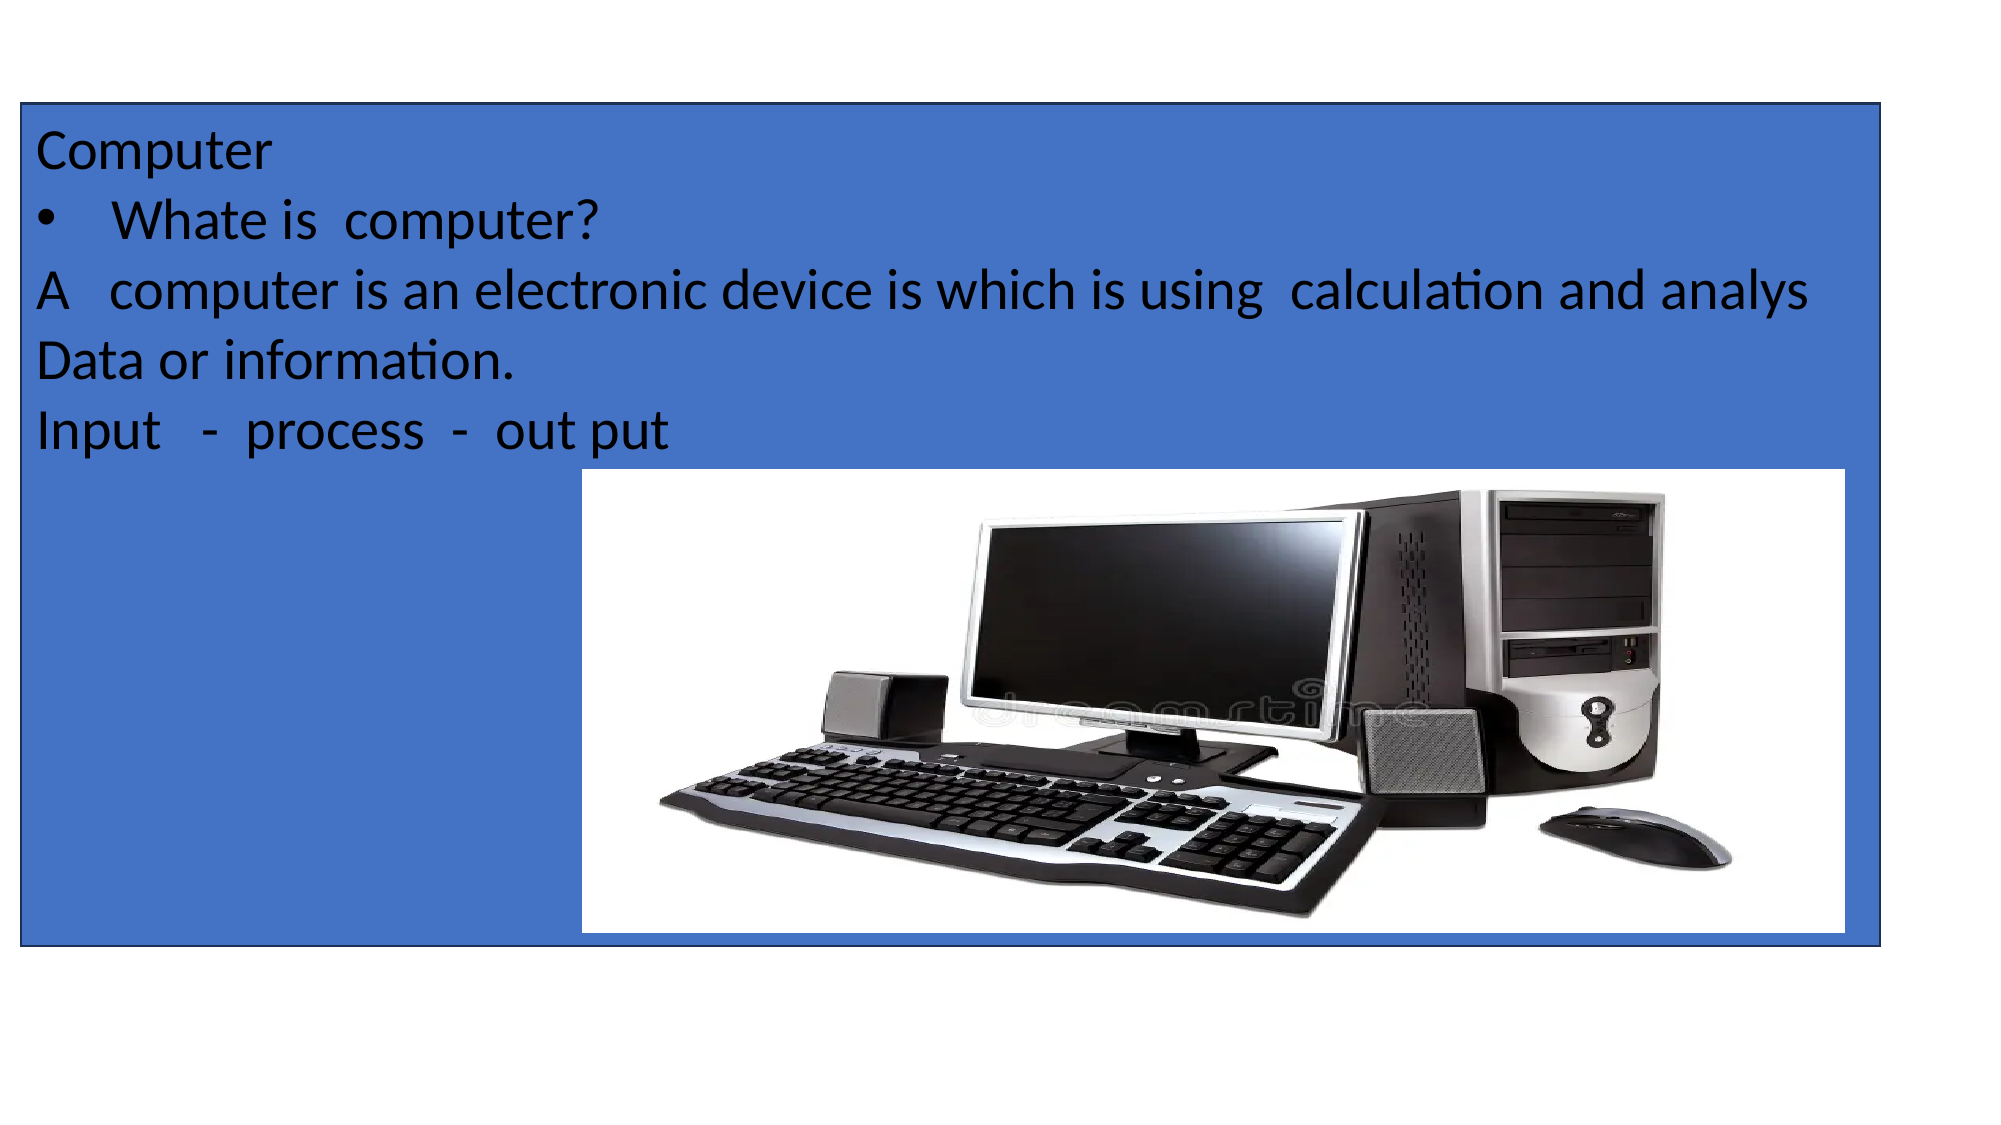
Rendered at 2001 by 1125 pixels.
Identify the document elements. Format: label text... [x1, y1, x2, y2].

text_box Computer Whate is computer? A computer is an electronic device is which is using calculation and analys Data or information. Input - process - out put [20, 102, 1881, 947]
picture [582, 469, 1845, 933]
